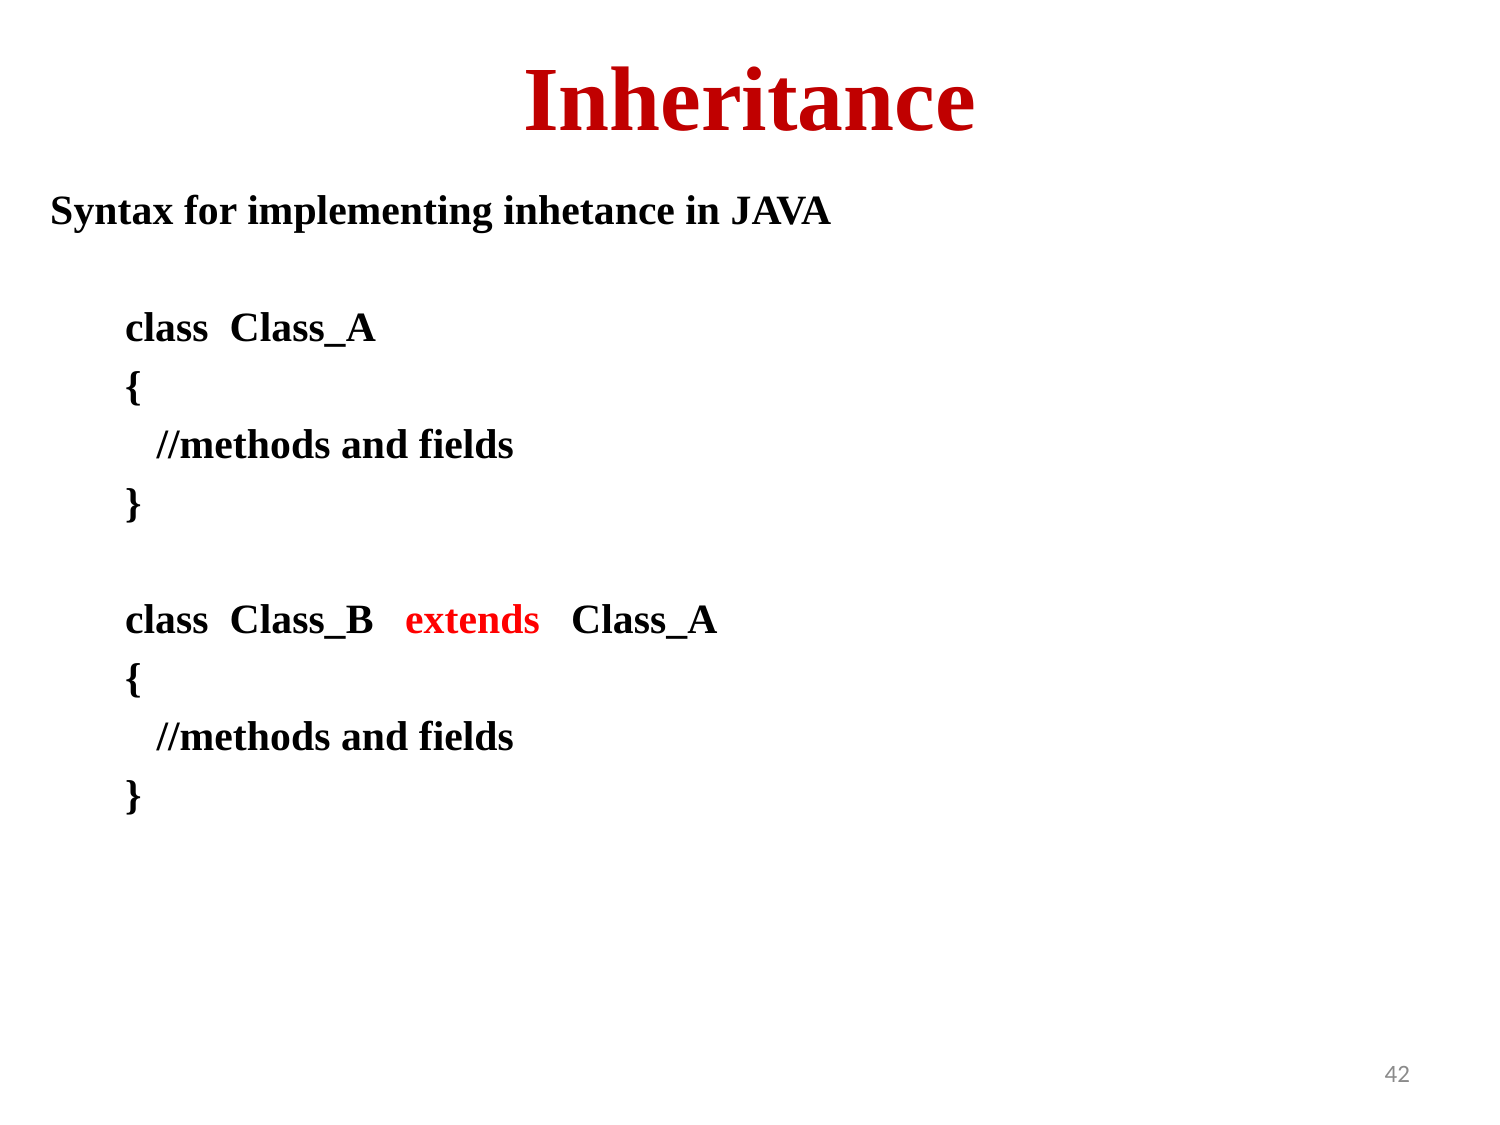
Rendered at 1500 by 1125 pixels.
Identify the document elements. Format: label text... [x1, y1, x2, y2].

slide_number 42 [1074, 1042, 1425, 1103]
list Syntax for implementing inhetance in JAVA class Class_A { //methods and fields } class Class_B extends Class_A { //methods and fields } [35, 175, 1468, 1055]
title Inheritance [0, 0, 1500, 188]
